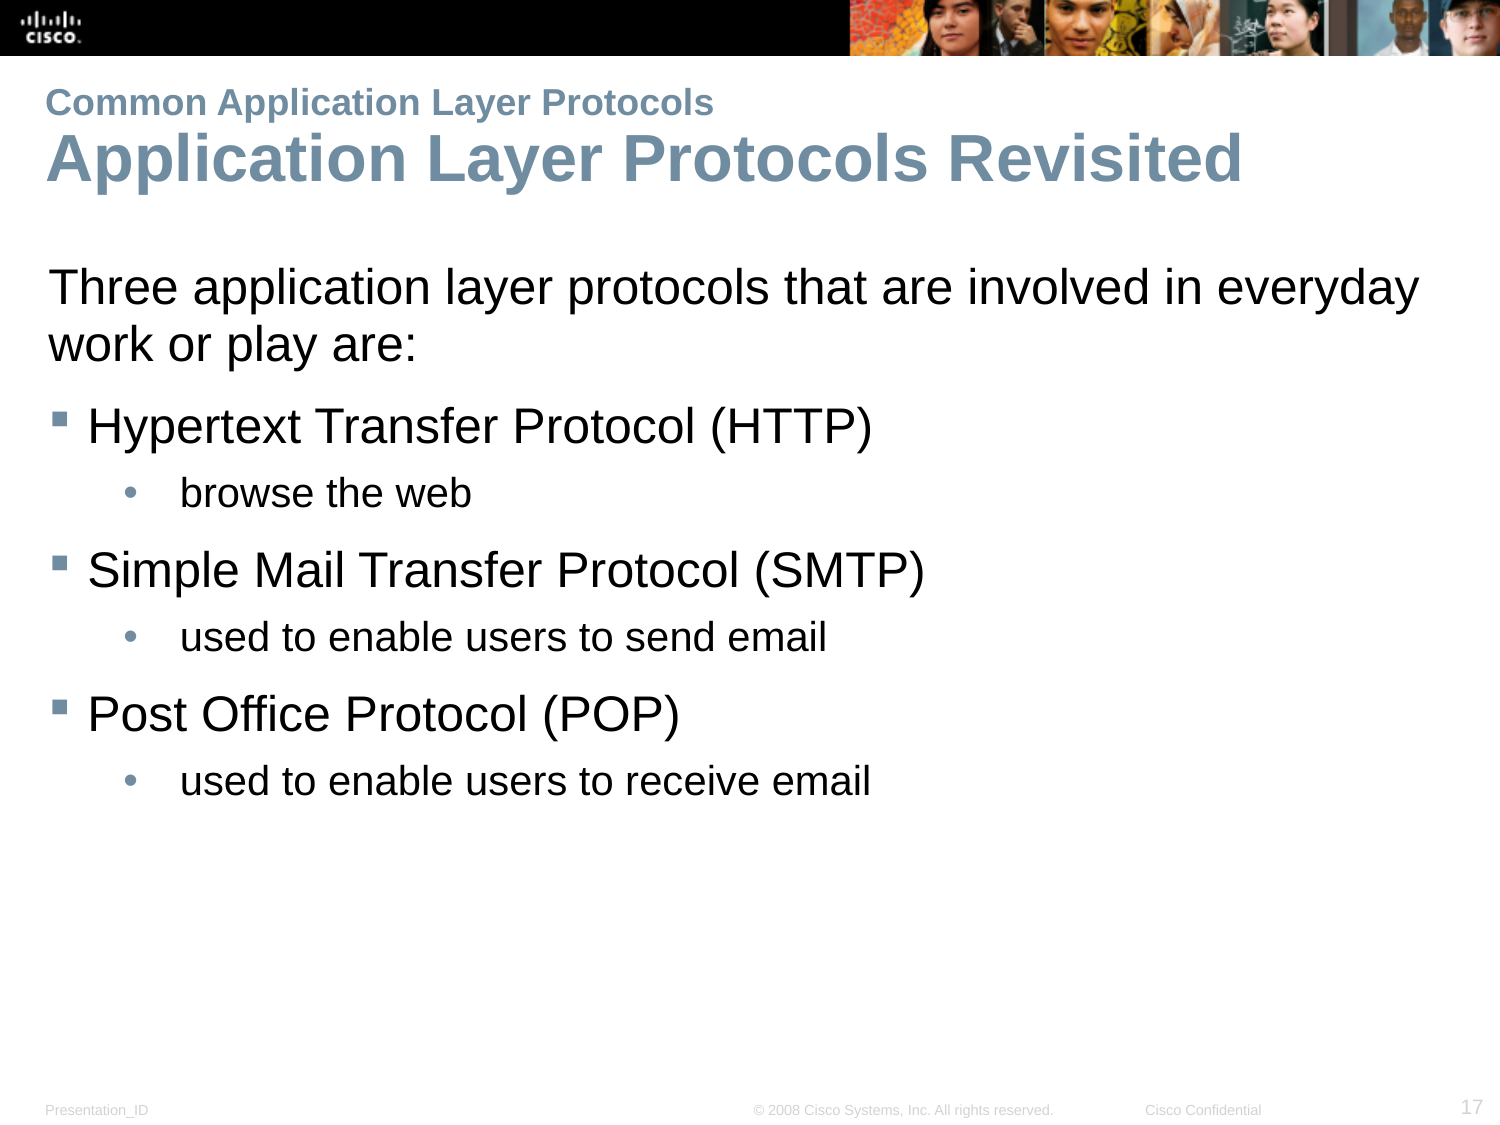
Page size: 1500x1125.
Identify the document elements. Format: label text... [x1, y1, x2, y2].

title Common Application Layer Protocols Application Layer Protocols Revisited [31, 64, 1471, 203]
picture [0, 0, 1500, 56]
list Three application layer protocols that are involved in everyday work or play are: Hypertext Transfer Protocol (HTTP) browse the web Simple Mail Transfer Protocol (SMTP) used to enable users to send email Post Office Protocol (POP) used to enable users to receive email [34, 252, 1468, 1061]
